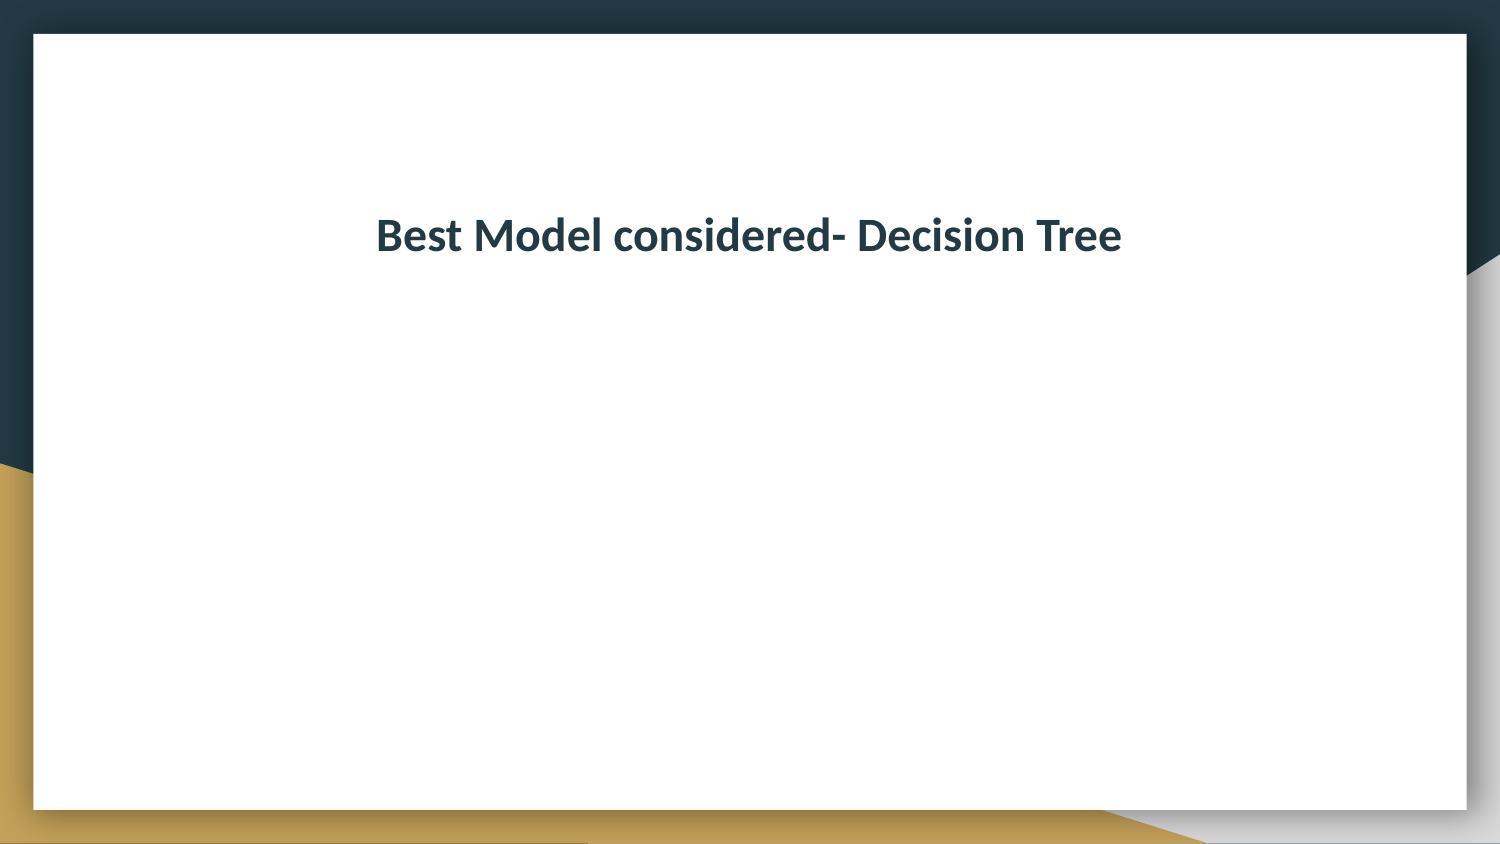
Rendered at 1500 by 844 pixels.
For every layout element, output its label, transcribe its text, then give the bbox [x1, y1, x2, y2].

list Best Model considered- Decision Tree [134, 193, 1366, 729]
